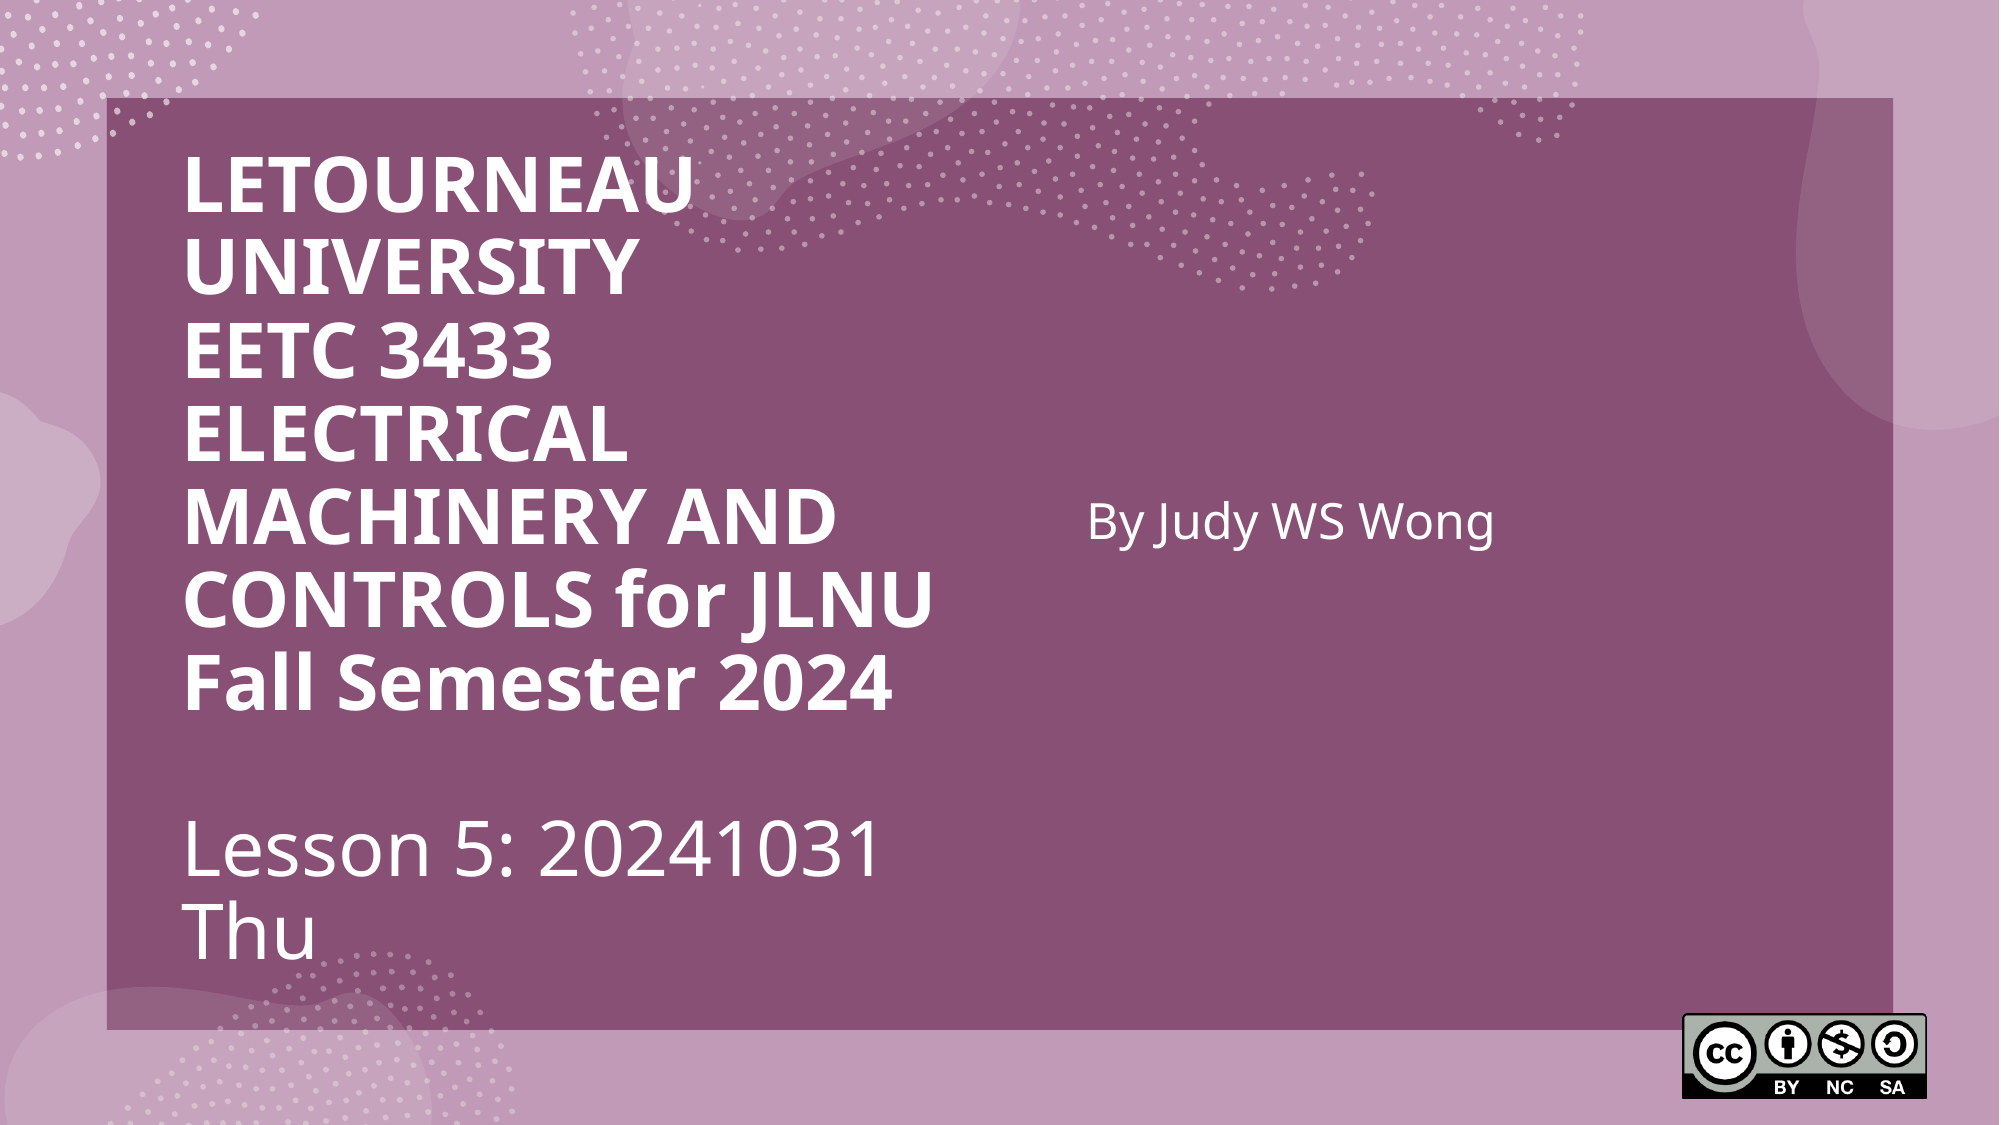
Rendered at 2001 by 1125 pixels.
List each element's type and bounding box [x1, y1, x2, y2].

picture [1681, 1012, 1927, 1100]
text_box [0, 0, 2000, 1125]
